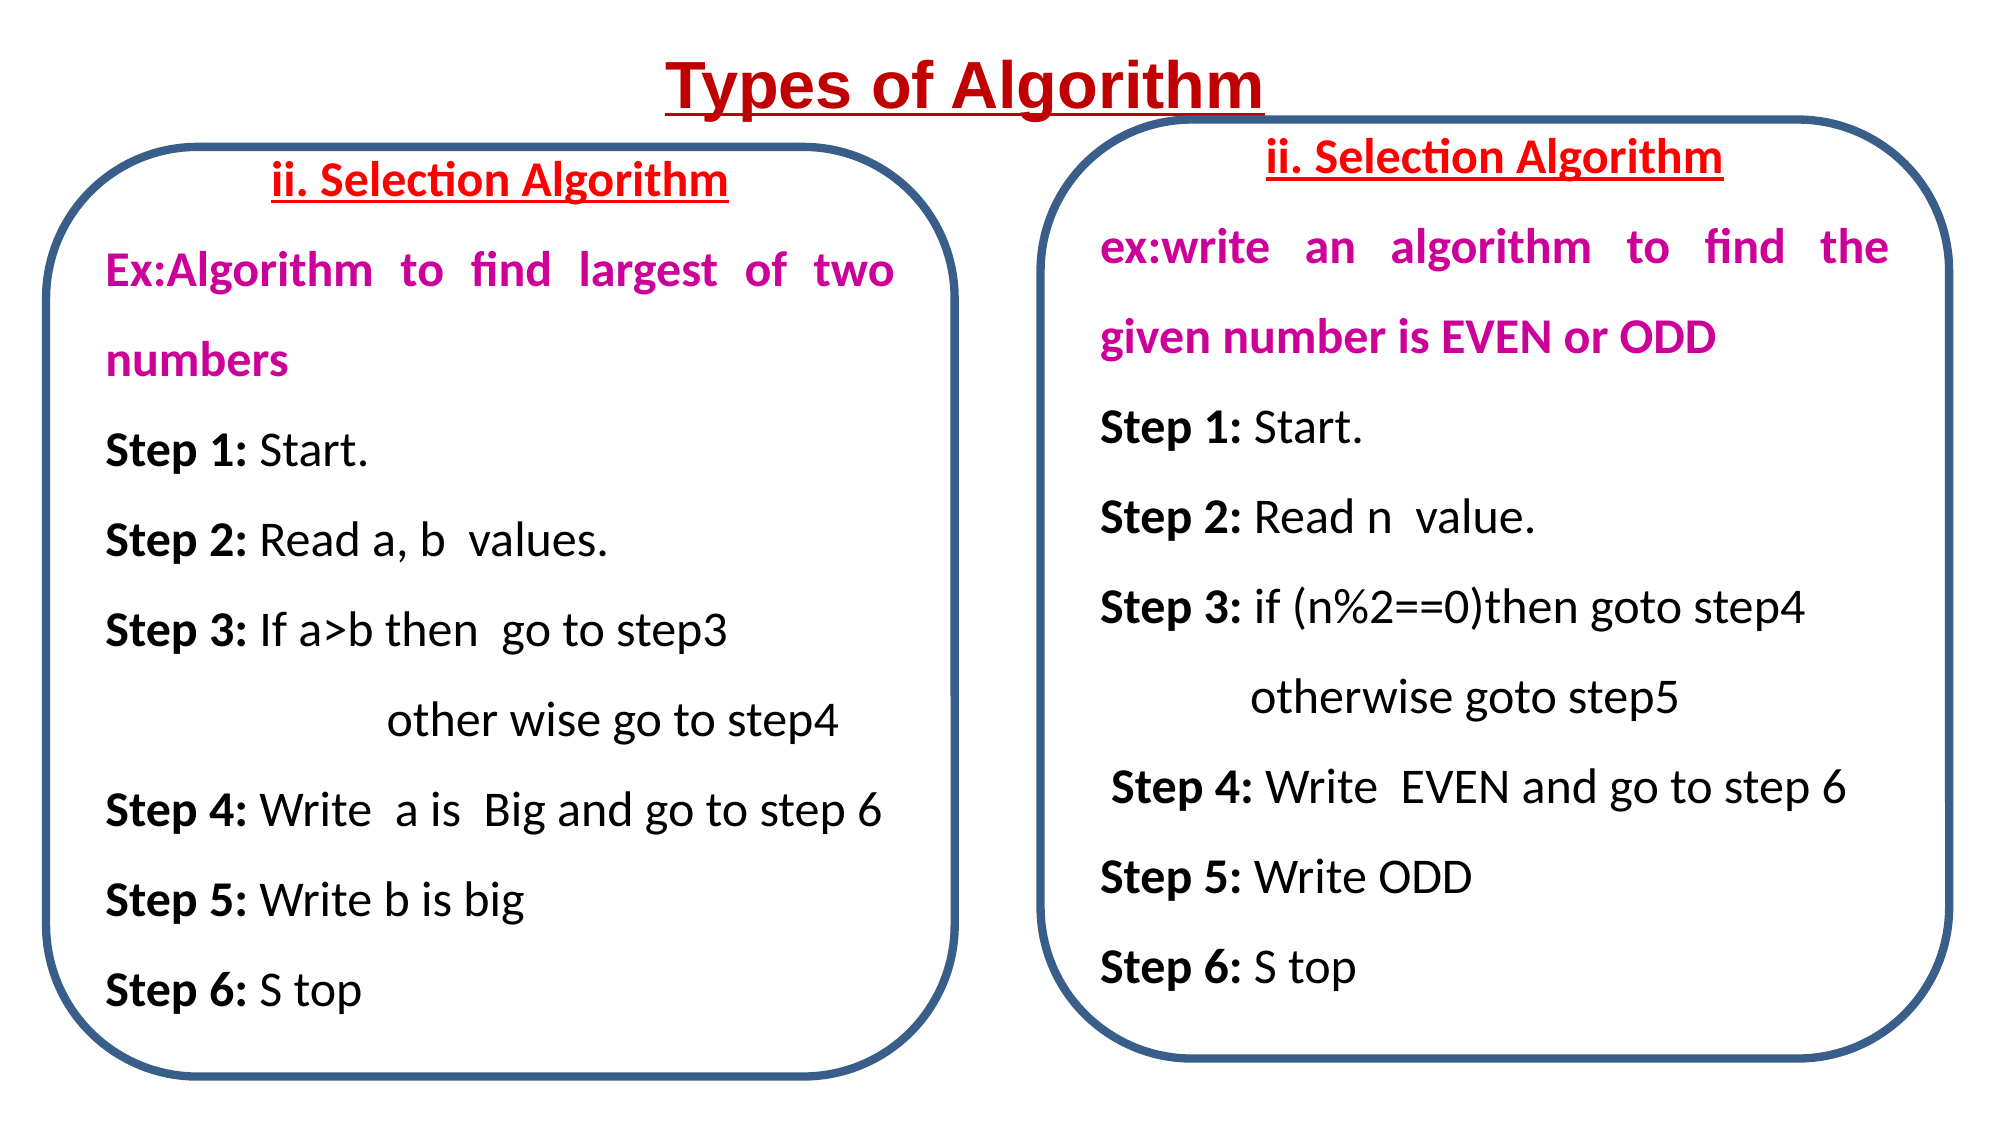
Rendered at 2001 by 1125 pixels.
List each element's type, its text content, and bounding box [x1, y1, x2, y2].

text_box ii. Selection Algorithm ex:write an algorithm to find the given number is EVEN or ODD Step 1: Start. Step 2: Read n value. Step 3: if (n%2==0)then goto step4 otherwise goto step5 Step 4: Write EVEN and go to step 6 Step 5: Write ODD Step 6: S top [1040, 119, 1950, 1059]
text_box ii. Selection Algorithm Ex:Algorithm to find largest of two numbers Step 1: Start. Step 2: Read a, b values. Step 3: If a>b then go to step3 other wise go to step4 Step 4: Write a is Big and go to step 6 Step 5: Write b is big Step 6: S top [46, 146, 955, 1077]
title Types of Algorithm [65, 30, 1866, 94]
